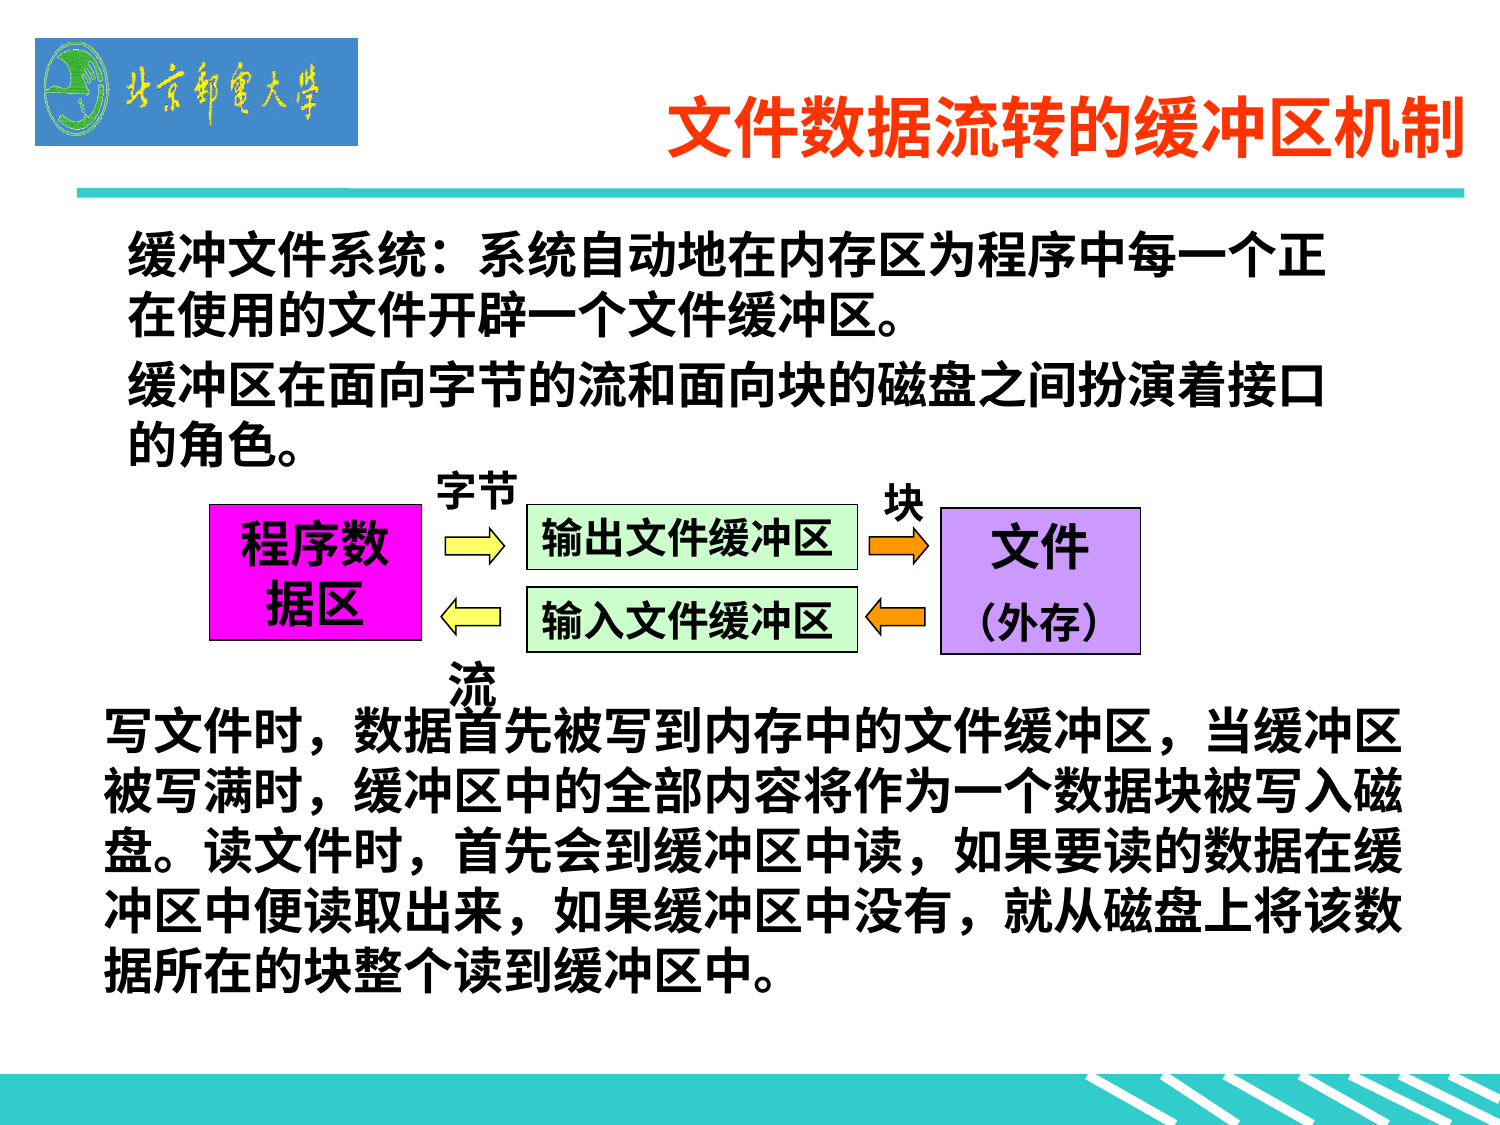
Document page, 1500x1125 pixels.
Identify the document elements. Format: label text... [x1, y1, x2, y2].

list 缓冲文件系统：系统自动地在内存区为程序中每一个正在使用的文件开辟一个文件缓冲区。 缓冲区在面向字节的流和面向块的磁盘之间扮演着接口的角色。 [112, 216, 1388, 692]
text_box 程序数据区 [209, 504, 422, 641]
text_box [441, 598, 501, 635]
text_box 输出文件缓冲区 [527, 504, 858, 570]
text_box 流 [432, 646, 583, 692]
text_box 输入文件缓冲区 [527, 587, 858, 652]
text_box [445, 528, 505, 564]
text_box 写文件时，数据首先被写到内存中的文件缓冲区，当缓冲区被写满时，缓冲区中的全部内容将作为一个数据块被写入磁盘。读文件时，首先会到缓冲区中读，如果要读的数据在缓冲区中便读取出来，如果缓冲区中没有，就从磁盘上将该数据所在的块整个读到缓冲区中。 [88, 692, 1448, 1008]
text_box 文件 （外存） [941, 507, 1141, 655]
text_box 块 [869, 469, 1059, 534]
text_box [865, 598, 925, 635]
picture [34, 37, 358, 146]
text_box [869, 534, 929, 564]
text_box 字节 [420, 457, 610, 522]
title 文件数据流转的缓冲区机制 [207, 66, 1483, 185]
